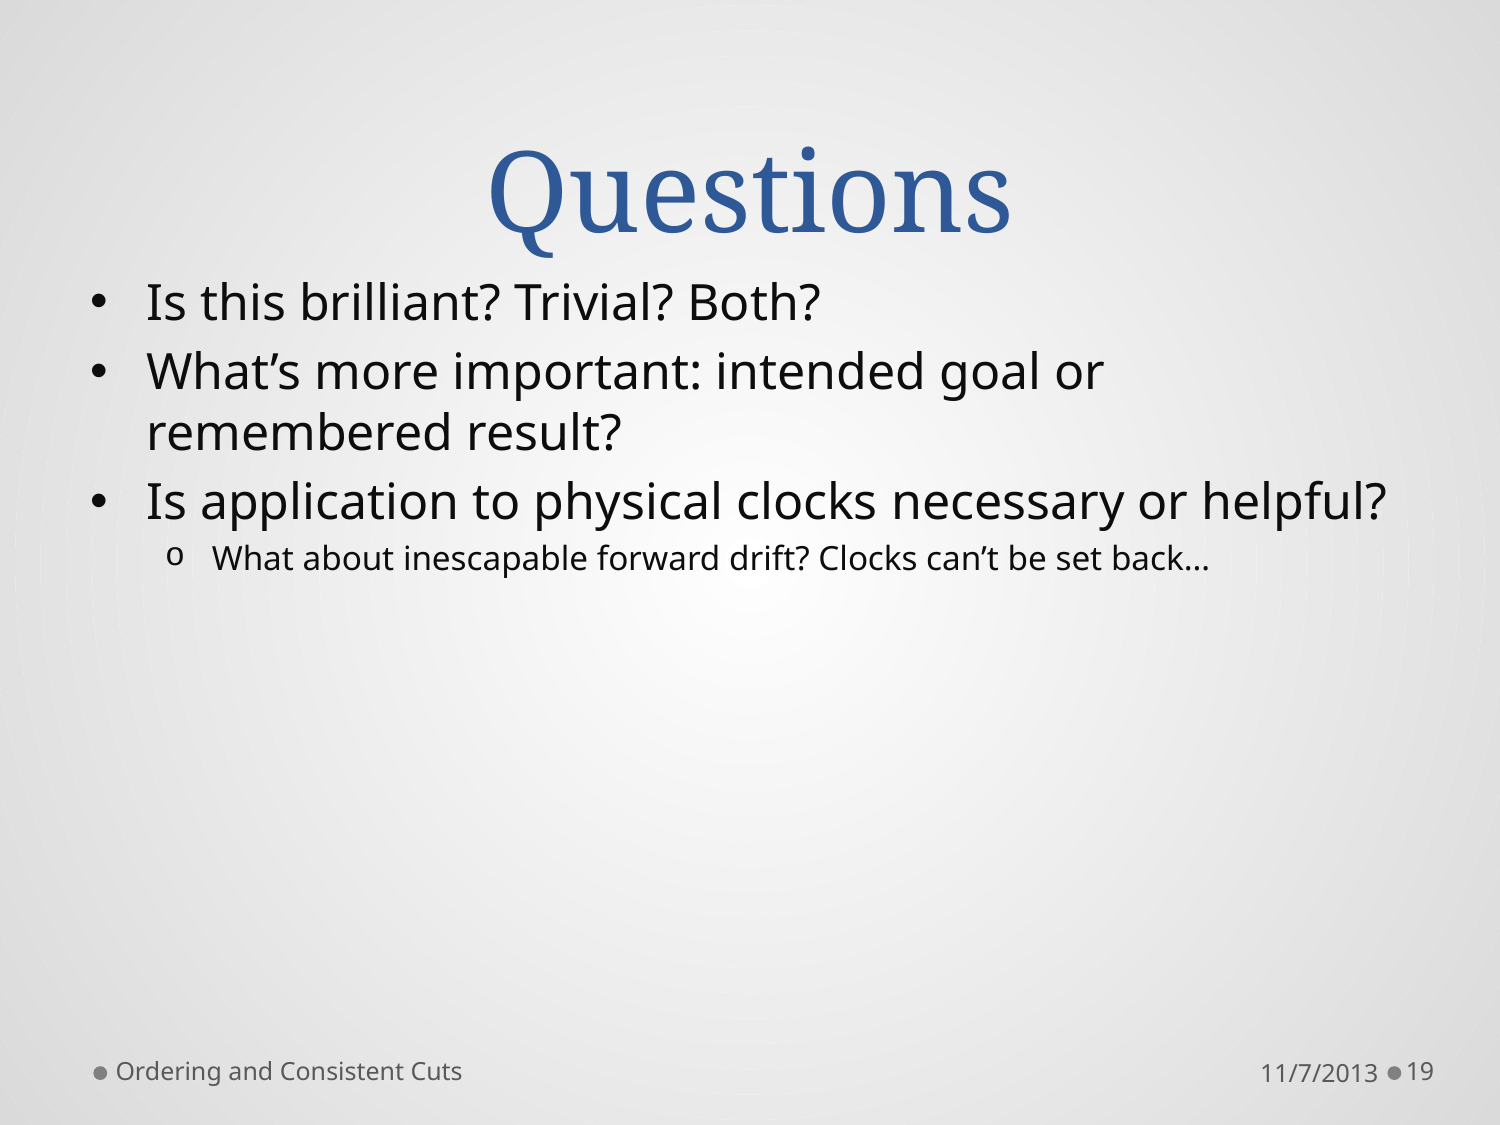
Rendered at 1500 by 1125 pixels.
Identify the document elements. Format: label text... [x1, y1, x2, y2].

footer Ordering and Consistent Cuts [108, 1042, 576, 1103]
list Is this brilliant? Trivial? Both? What’s more important: intended goal or remembered result? Is application to physical clocks necessary or helpful? What about inescapable forward drift? Clocks can’t be set back… [75, 262, 1425, 1005]
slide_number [1043, 1042, 1386, 1103]
title Questions [75, 0, 1425, 262]
slide_number 19 [1401, 1042, 1494, 1103]
